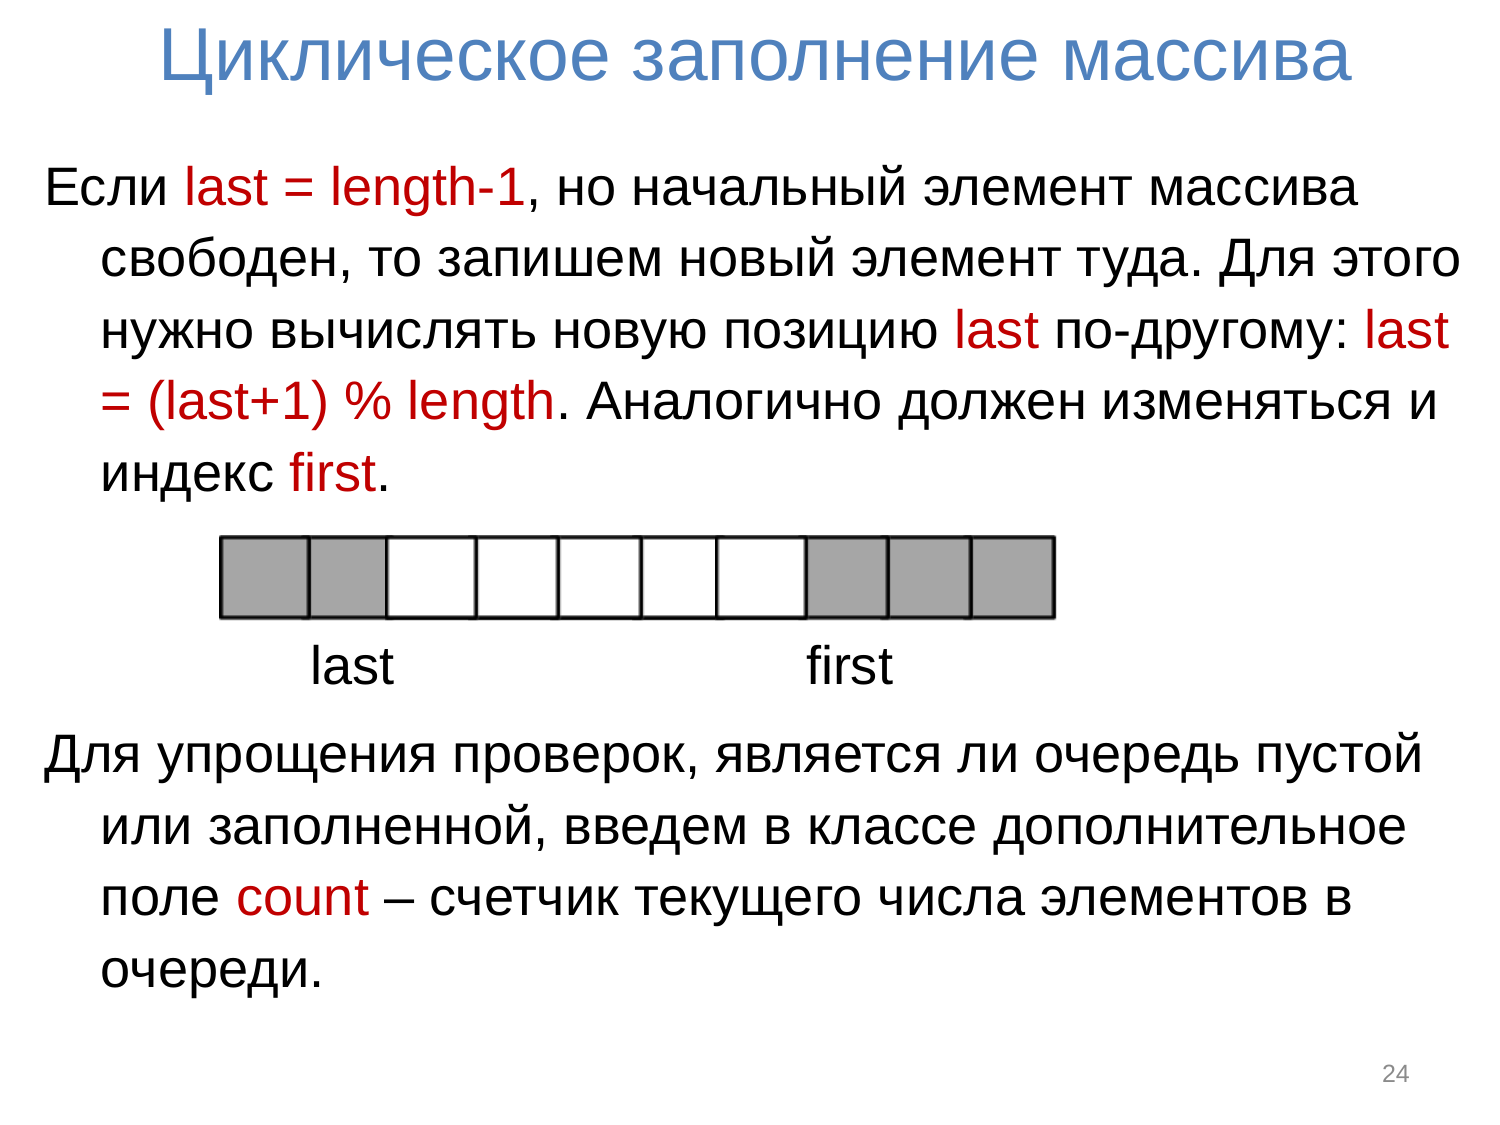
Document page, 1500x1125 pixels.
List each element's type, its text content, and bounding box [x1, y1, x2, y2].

slide_number 24 [1074, 1042, 1425, 1103]
text_box last [289, 631, 416, 695]
subtitle Если last = length-1, но начальный элемент массива свободен, то запишем новый элемент туда. Для этого нужно вычислять новую позицию last по-другому: last = (last+1) % length. Аналогично должен изменяться и индекс first. Для упрощения проверок, является ли очередь пустой или заполненной, введем в классе дополнительное поле count – счетчик текущего числа элементов в очереди. [29, 137, 1483, 1125]
title Циклическое заполнение массива [29, 0, 1483, 102]
text_box first [773, 631, 926, 695]
picture [218, 535, 1058, 622]
